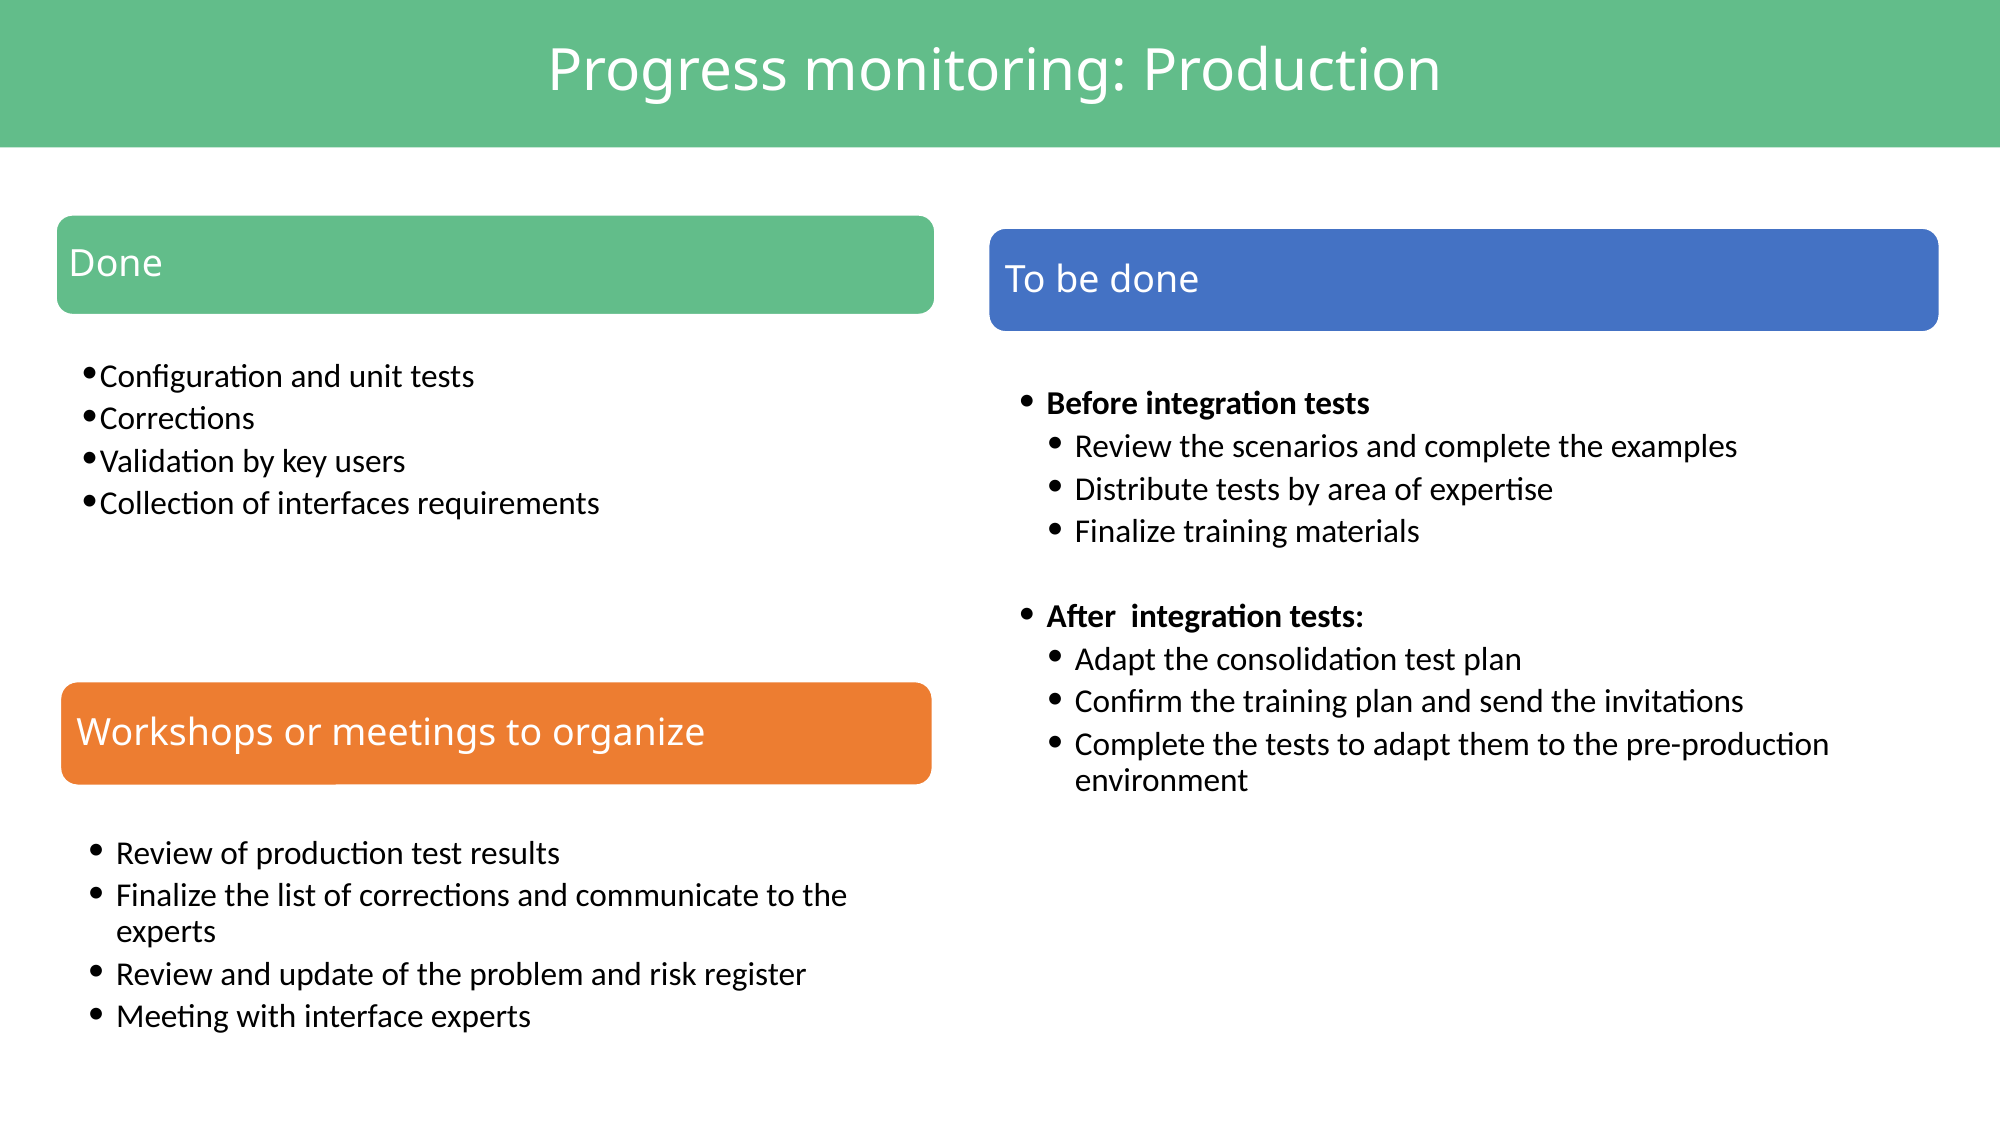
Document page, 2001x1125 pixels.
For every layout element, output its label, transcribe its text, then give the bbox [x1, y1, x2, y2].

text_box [53, 266, 933, 780]
title Progress monitoring: Production [71, 32, 1919, 112]
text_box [55, 214, 936, 269]
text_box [988, 227, 1940, 922]
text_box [59, 786, 933, 1091]
text_box [0, 0, 2000, 148]
